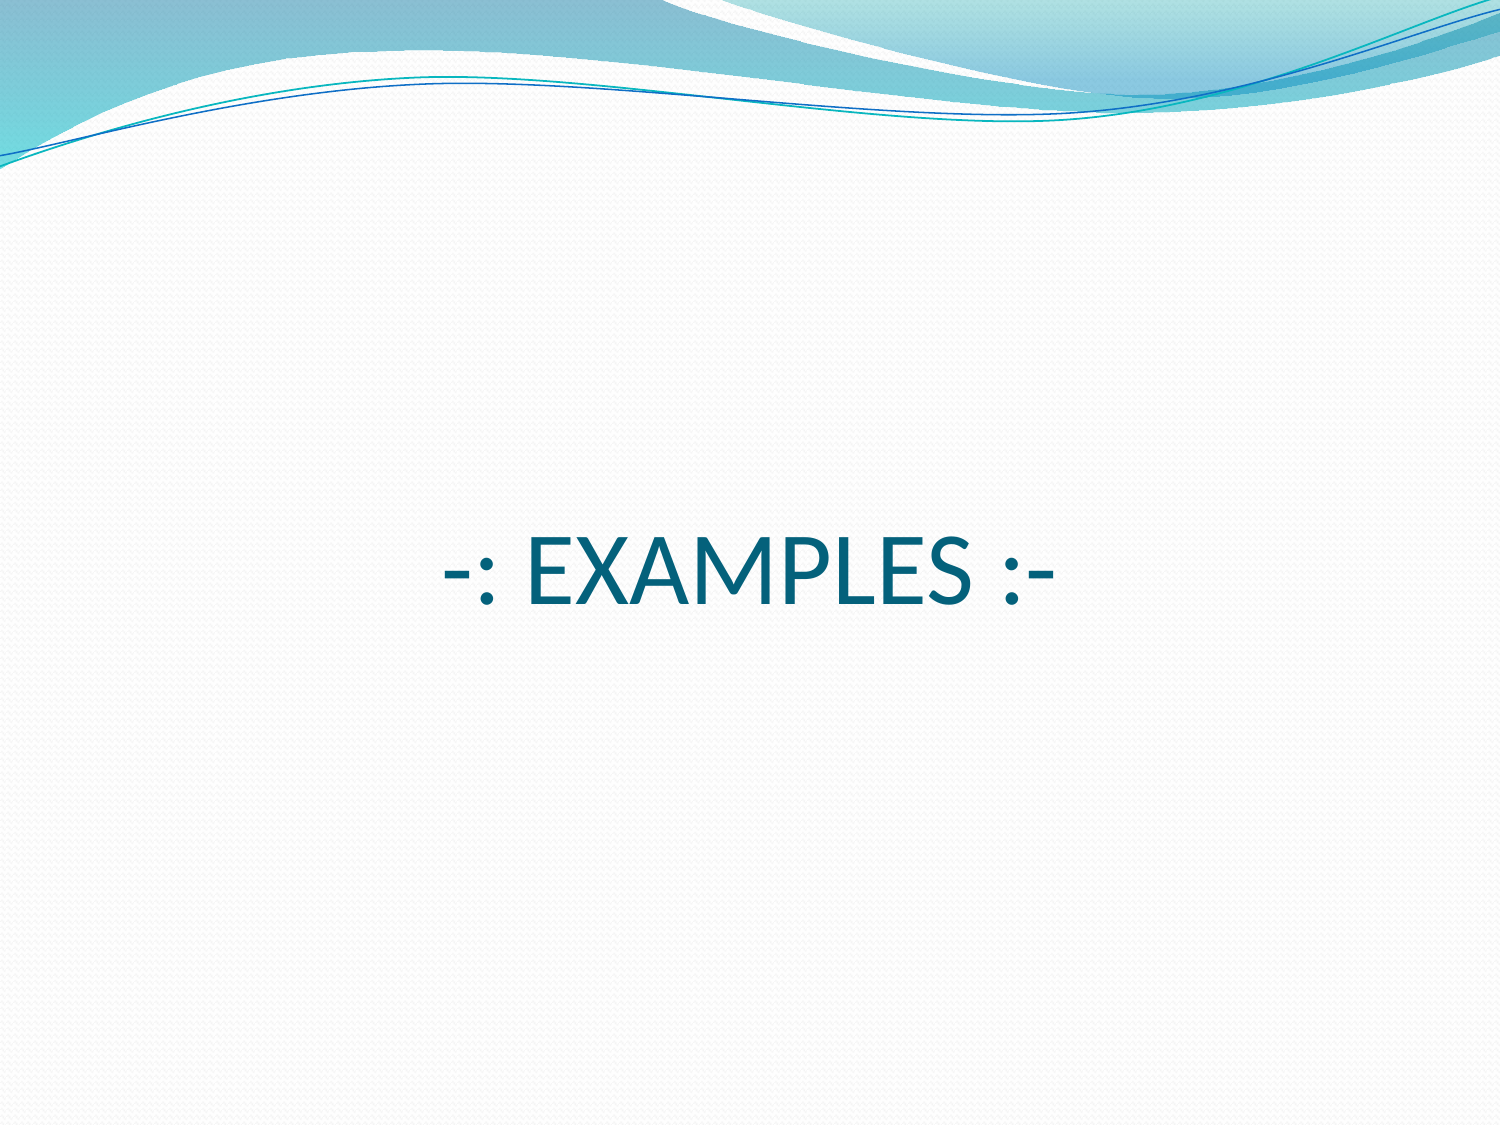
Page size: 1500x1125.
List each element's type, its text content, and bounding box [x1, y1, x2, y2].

title -: EXAMPLES :- [75, 437, 1425, 625]
